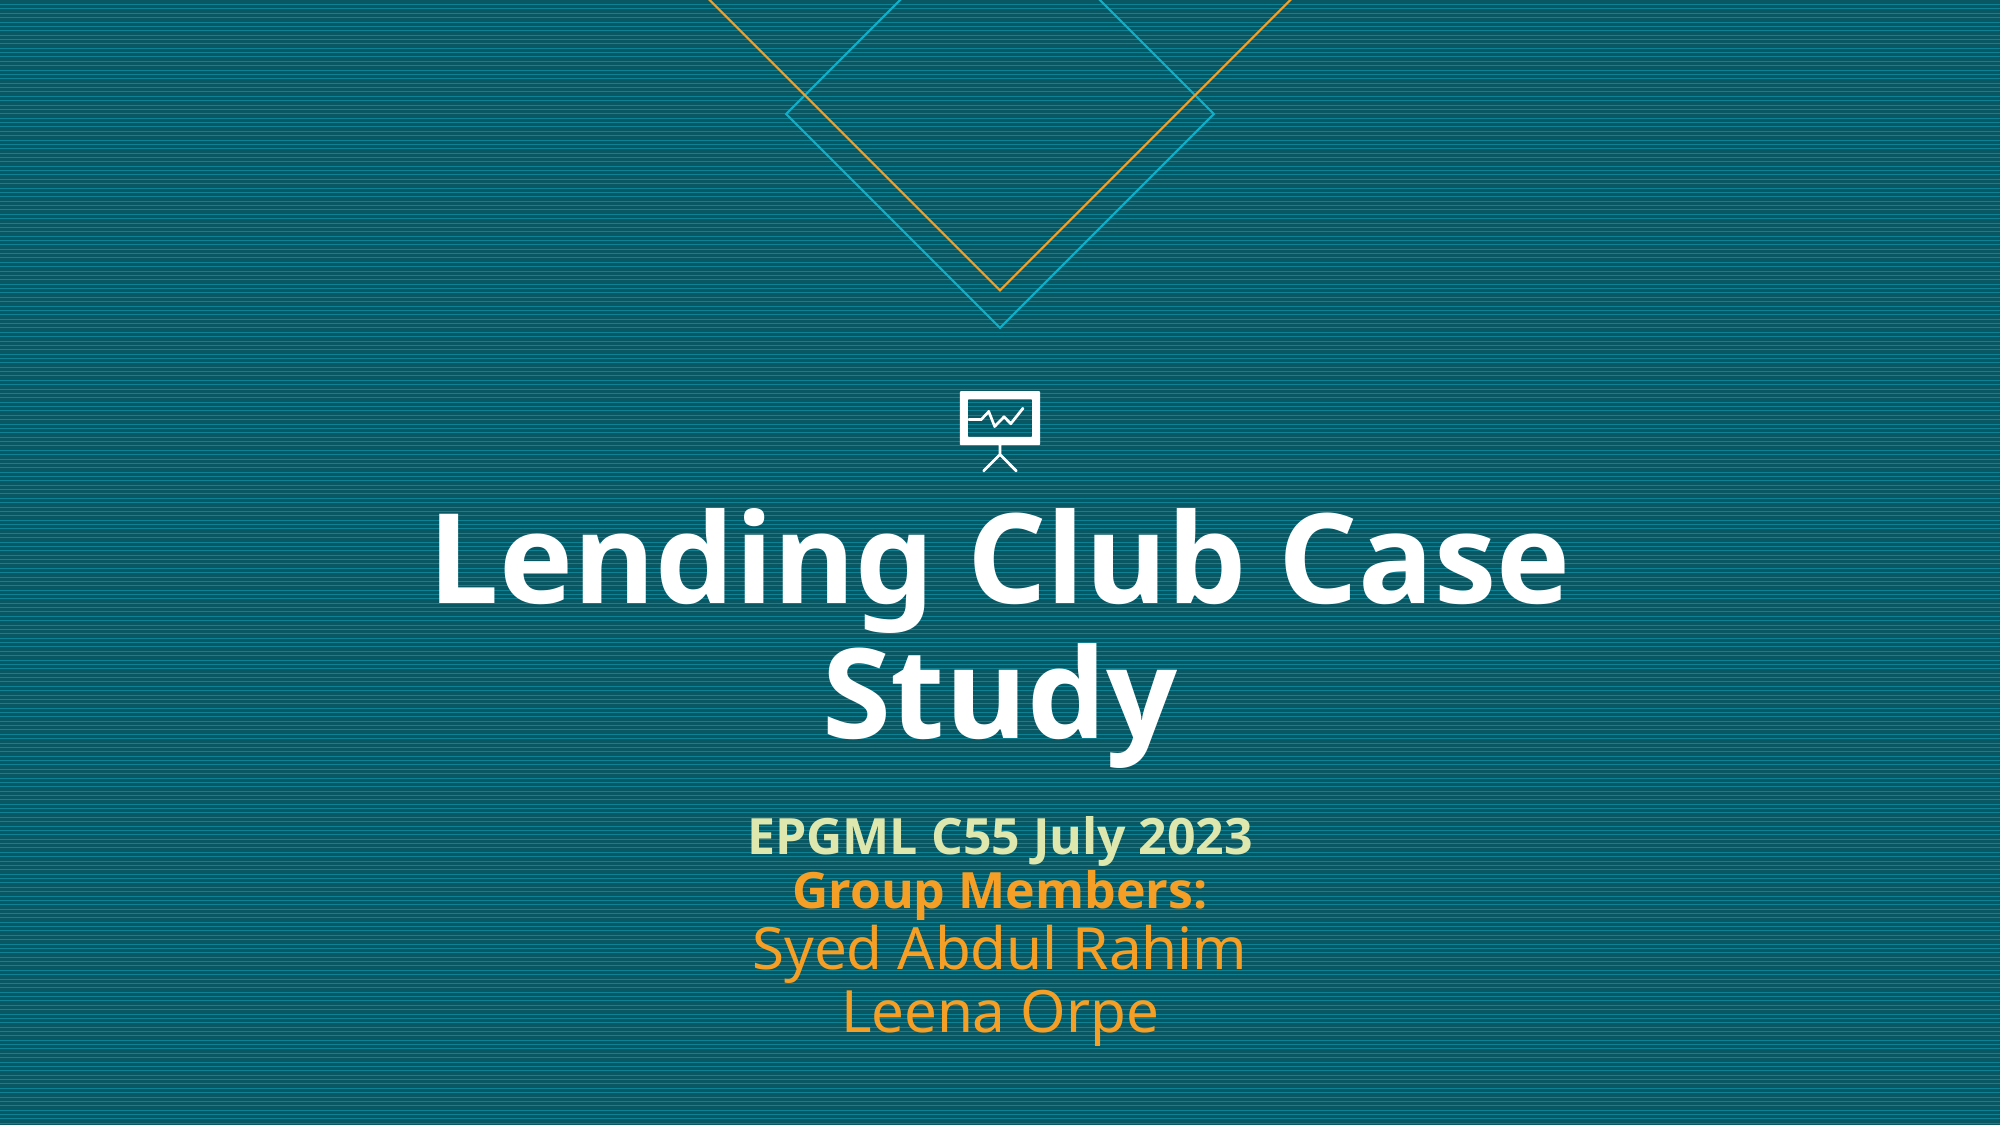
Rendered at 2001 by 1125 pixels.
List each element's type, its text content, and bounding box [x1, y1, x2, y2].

text_box [784, 95, 1216, 330]
text_box [708, 0, 1292, 292]
title Lending Club Case Study EPGML C55 July 2023 Group Members: Syed Abdul Rahim Leena Orpe [249, 495, 1750, 1045]
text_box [959, 391, 1041, 473]
